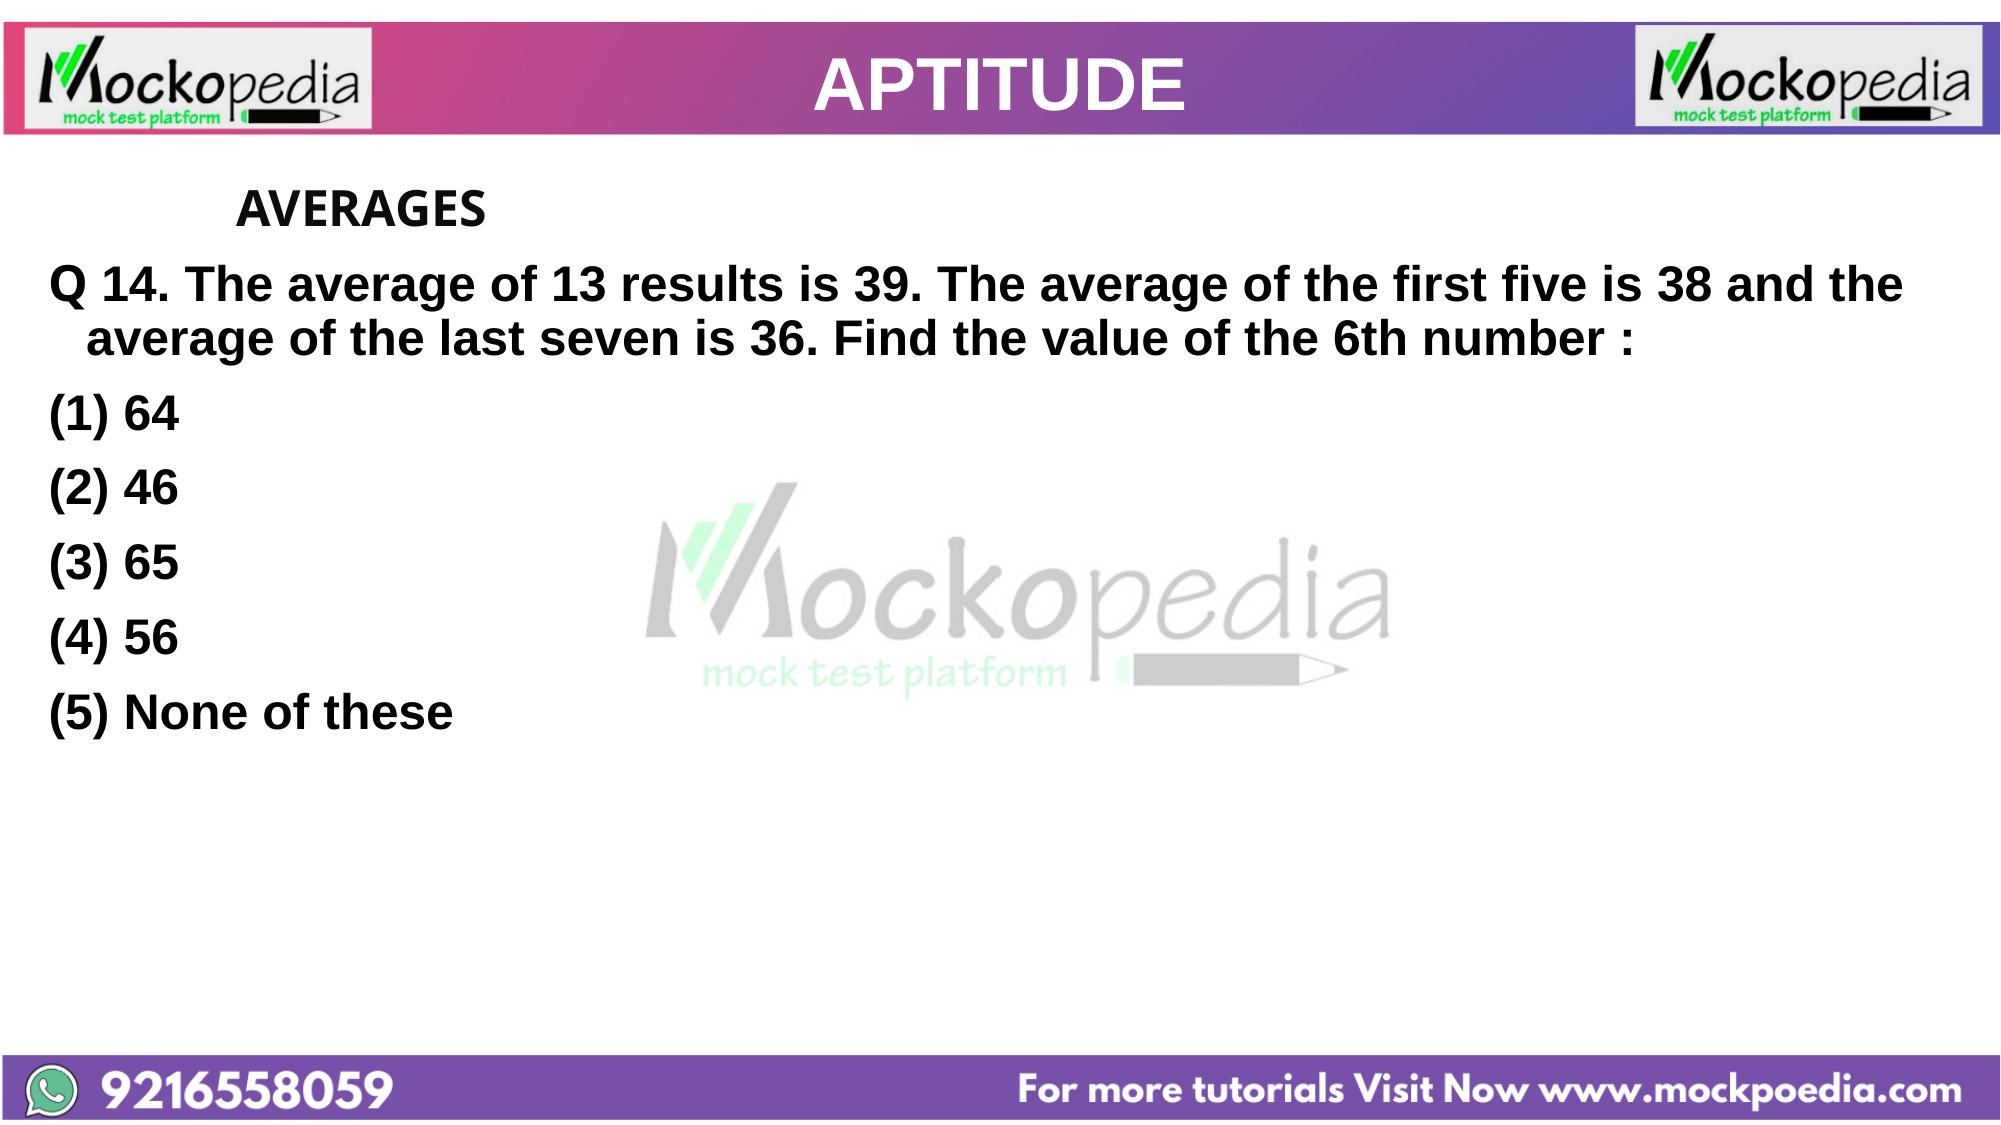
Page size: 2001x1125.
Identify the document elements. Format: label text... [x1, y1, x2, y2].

title APTITUDE [41, 31, 1959, 142]
list AVERAGES Q 14. The average of 13 results is 39. The average of the first five is 38 and the average of the last seven is 36. Find the value of the 6th number : 64 (2) 46 (3) 65 (4) 56 (5) None of these [33, 175, 1959, 1053]
picture [0, 0, 2001, 1125]
